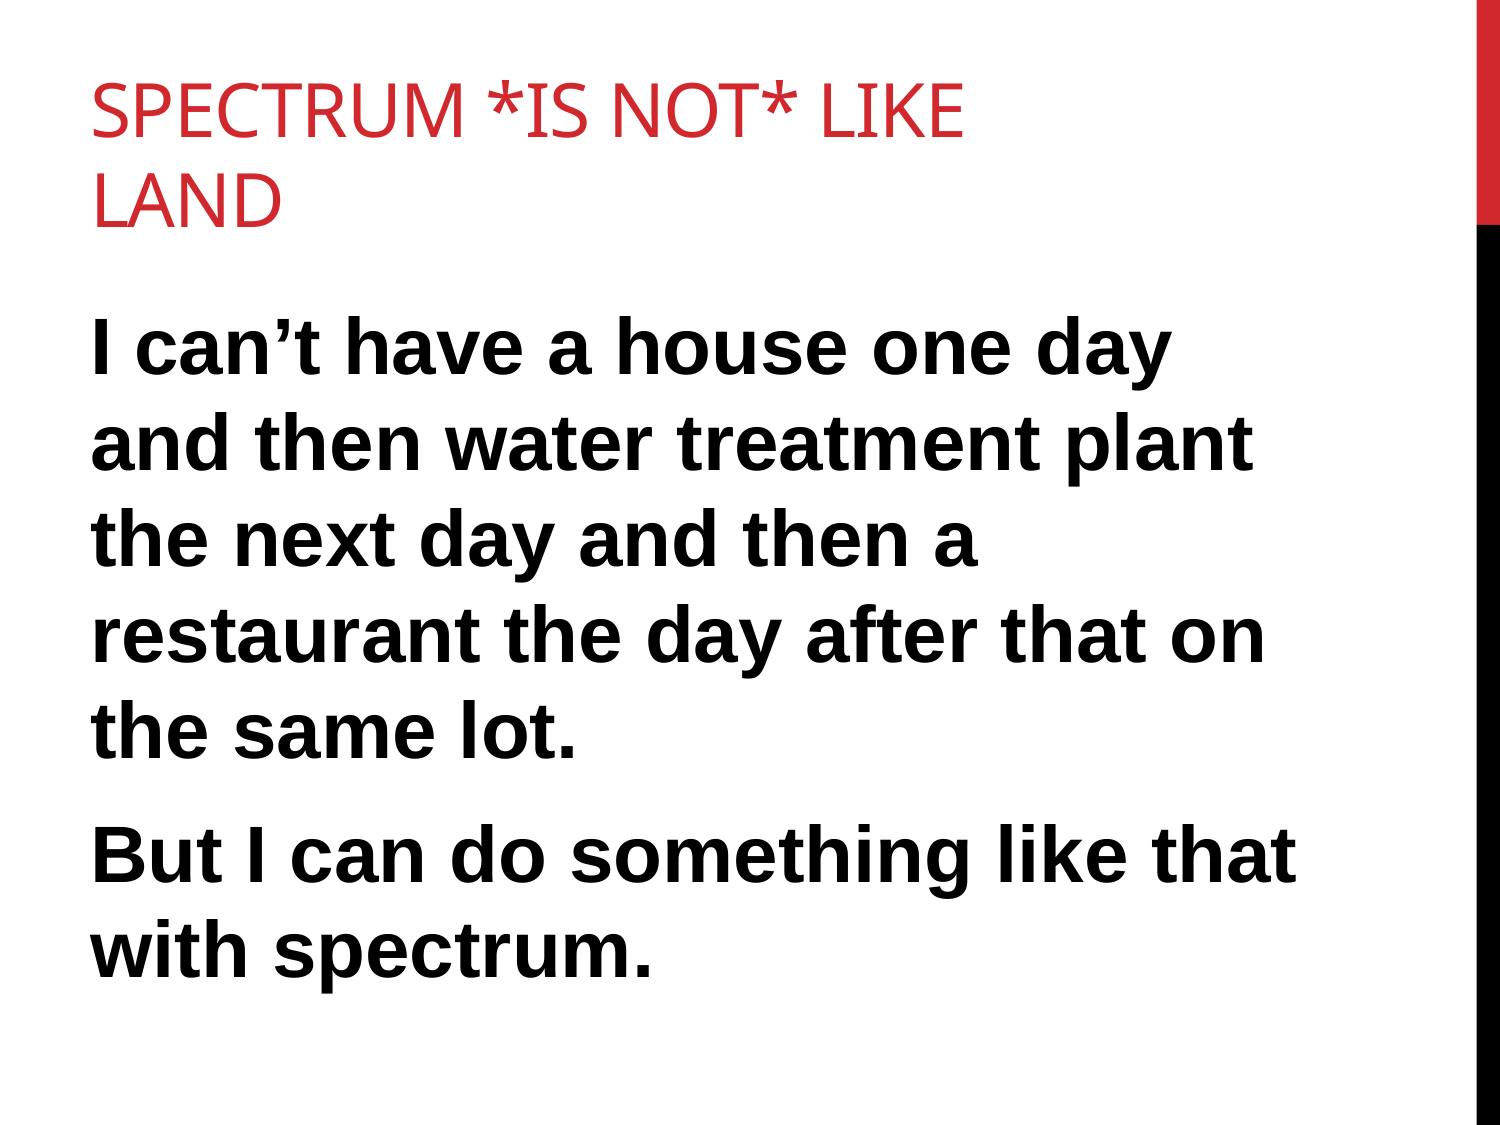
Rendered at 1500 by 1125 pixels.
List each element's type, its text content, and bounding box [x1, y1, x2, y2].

title Spectrum *Is Not* like land [75, 25, 1025, 250]
list I can’t have a house one day and then water treatment plant the next day and then a restaurant the day after that on the same lot. But I can do something like that with spectrum. [75, 287, 1325, 1005]
